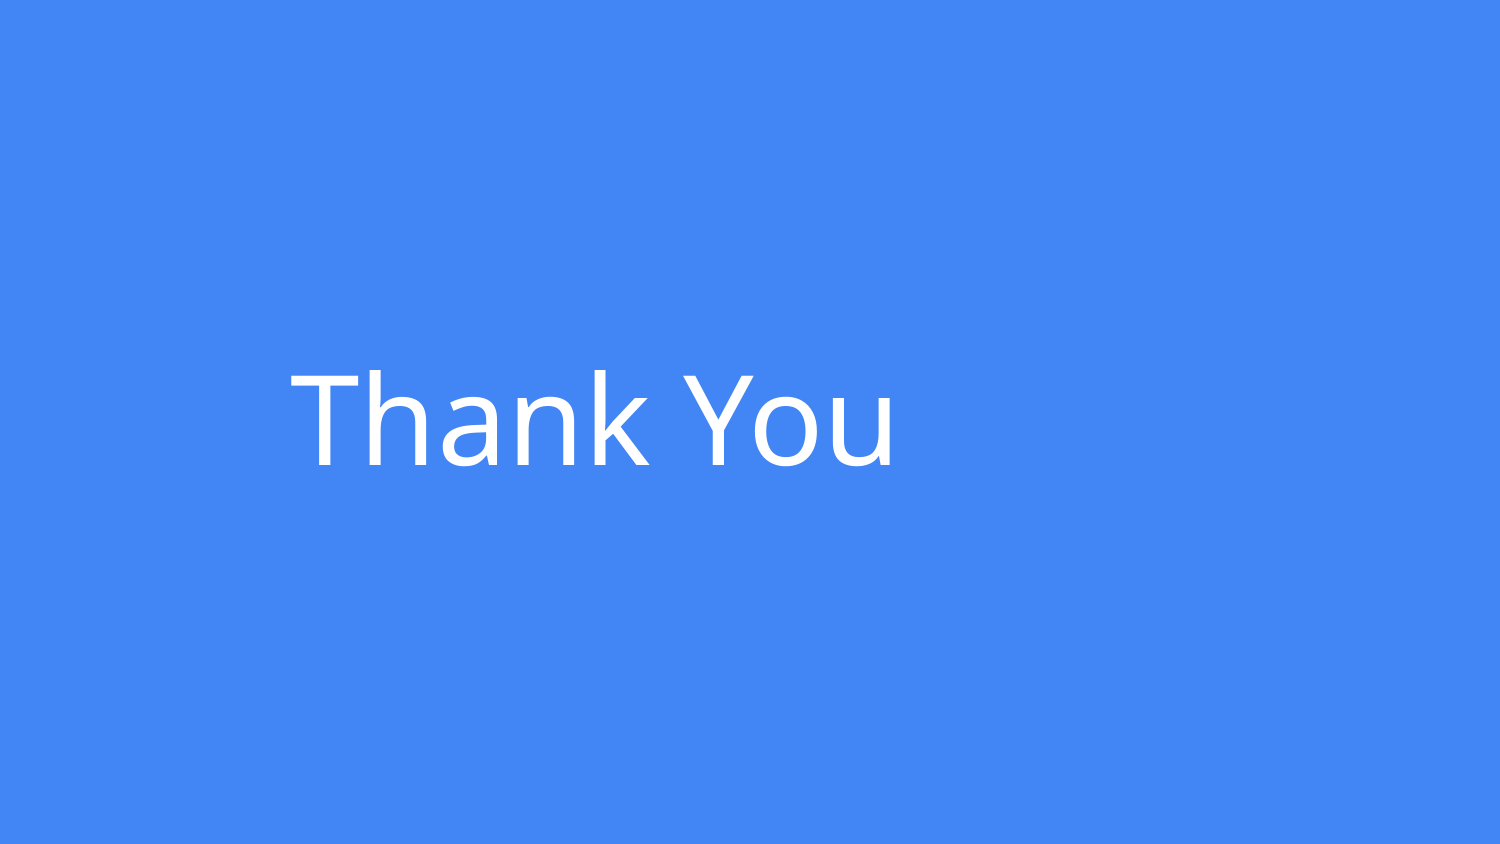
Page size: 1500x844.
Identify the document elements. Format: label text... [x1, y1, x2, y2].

title Thank You [80, 80, 1102, 752]
